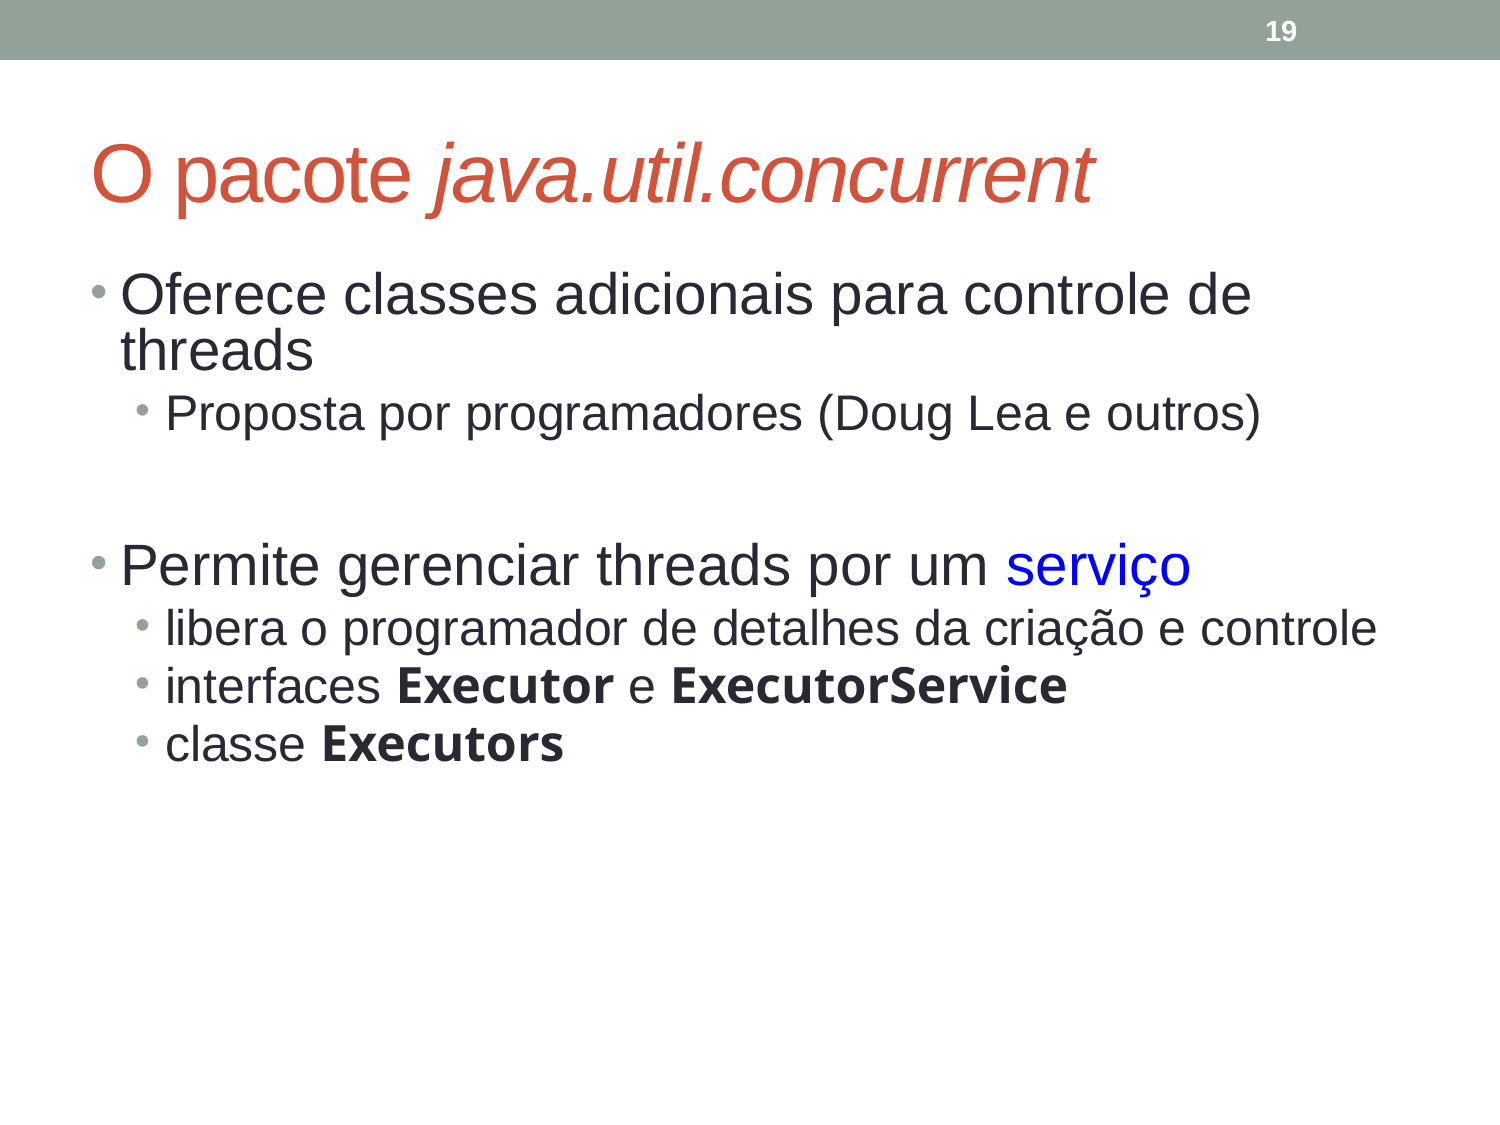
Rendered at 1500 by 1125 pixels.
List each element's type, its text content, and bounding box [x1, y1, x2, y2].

title O pacote java.util.concurrent [75, 87, 1425, 250]
slide_number 19 [1250, 3, 1425, 57]
list Oferece classes adicionais para controle de threads Proposta por programadores (Doug Lea e outros) Permite gerenciar threads por um serviço libera o programador de detalhes da criação e controle interfaces Executor e ExecutorService classe Executors [75, 262, 1425, 1063]
